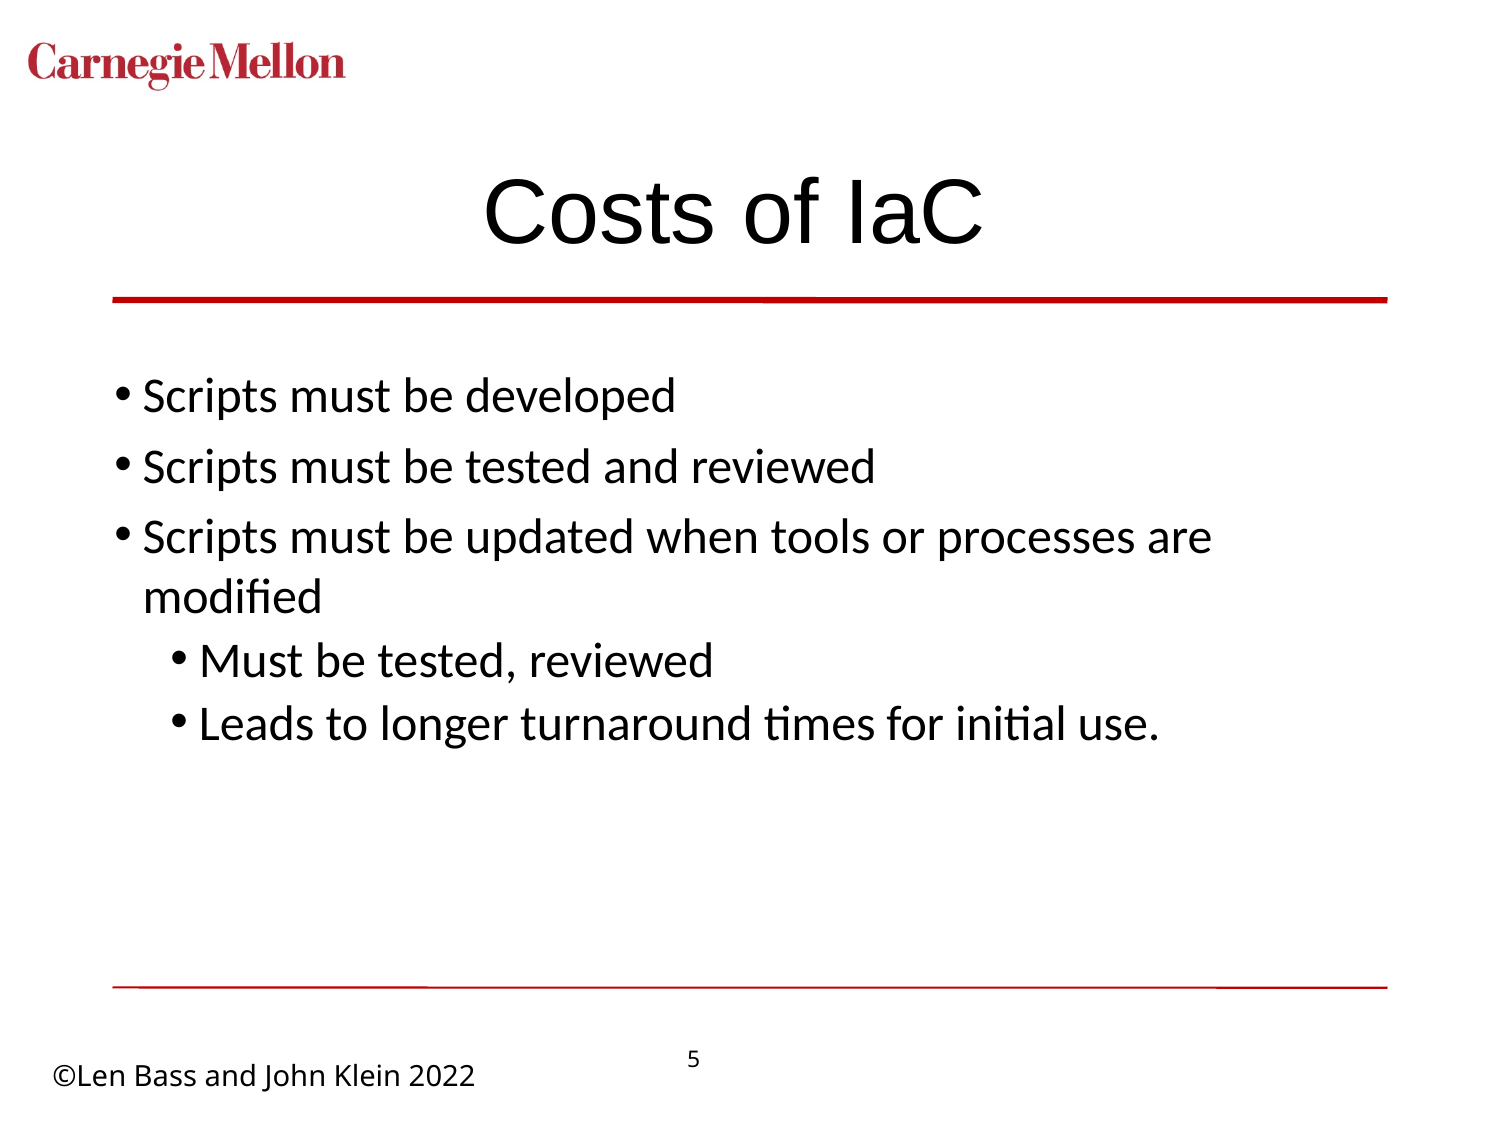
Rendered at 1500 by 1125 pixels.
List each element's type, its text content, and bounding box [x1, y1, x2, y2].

title Costs of IaC [87, 74, 1044, 301]
text_box Scripts must be developed Scripts must be tested and reviewed Scripts must be updated when tools or processes are modified Must be tested, reviewed Leads to longer turnaround times for initial use. [112, 350, 1252, 751]
picture [24, 37, 349, 92]
